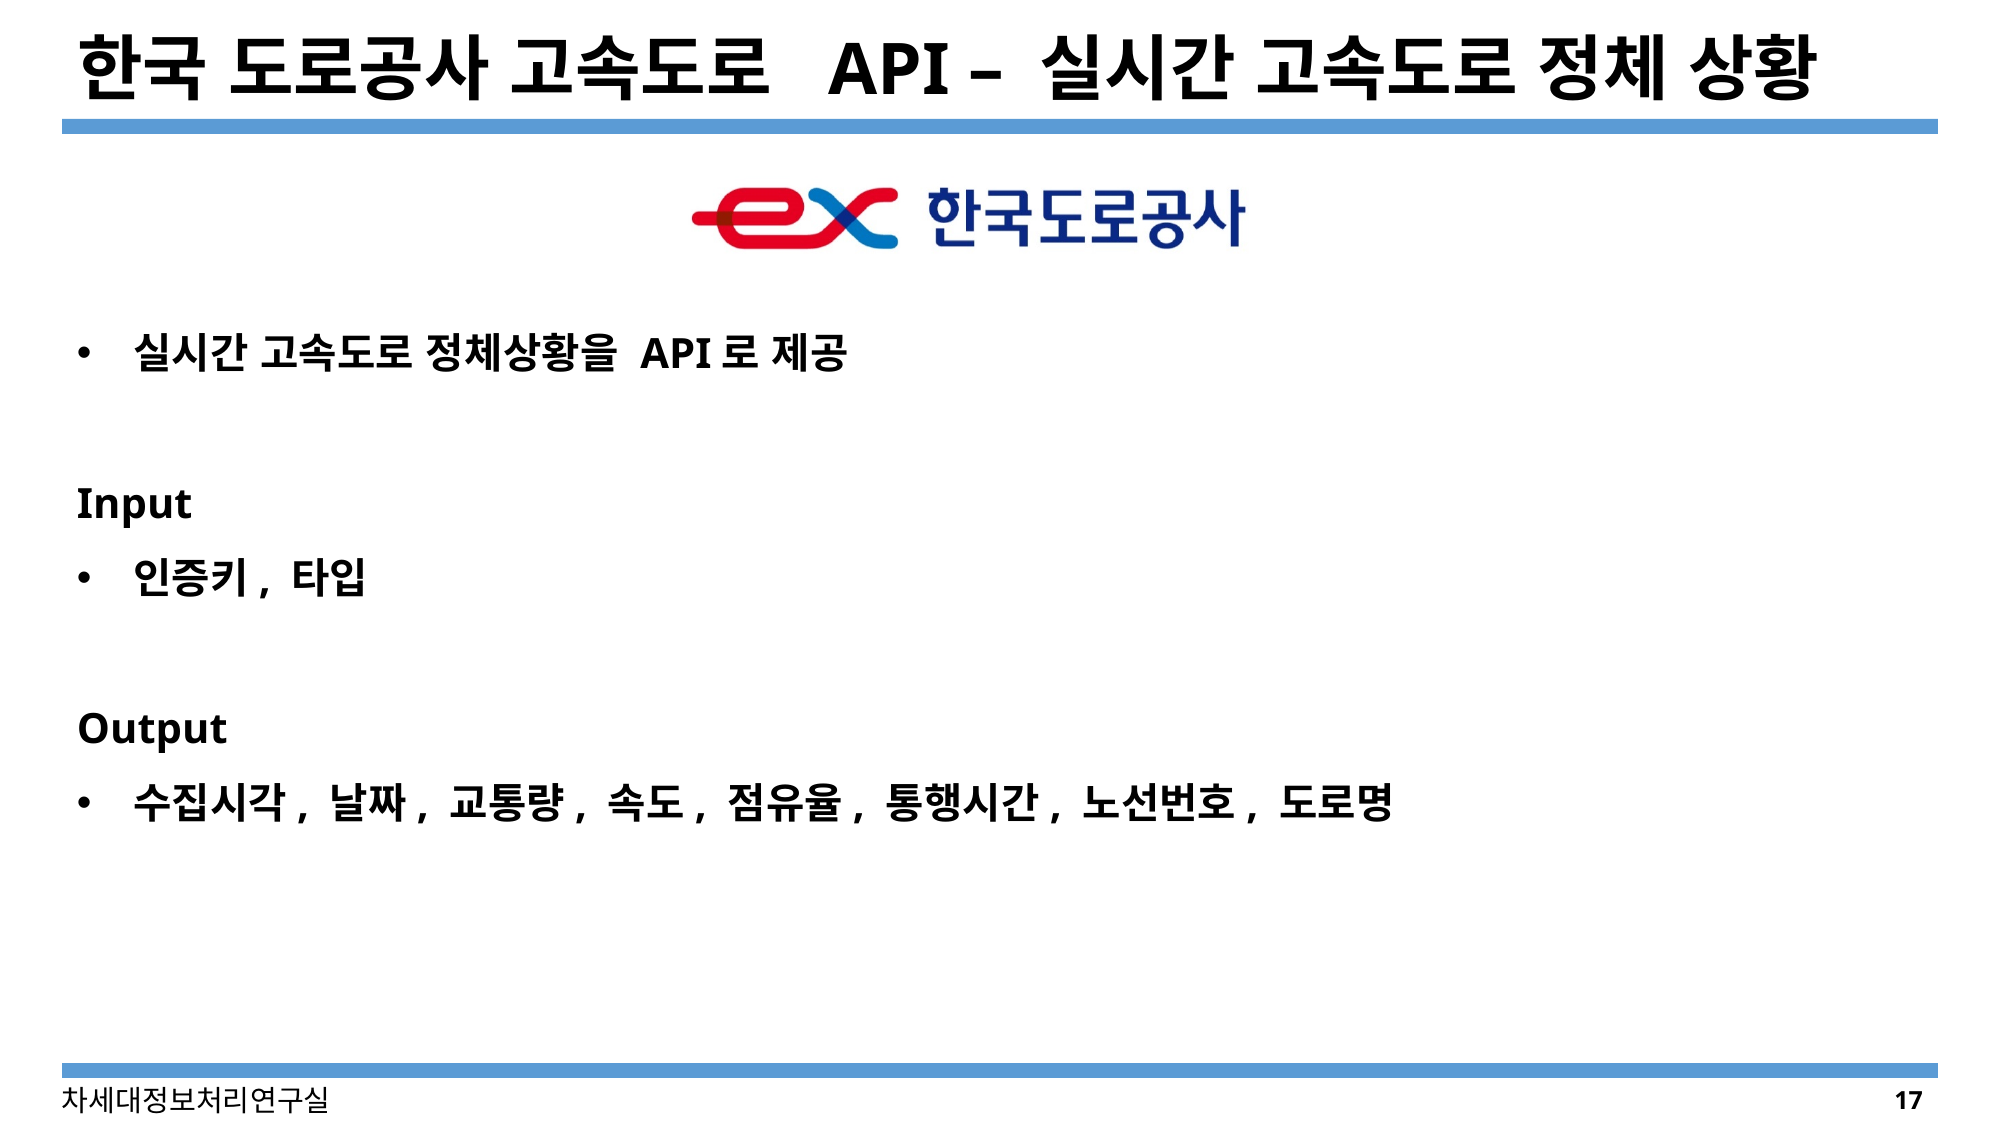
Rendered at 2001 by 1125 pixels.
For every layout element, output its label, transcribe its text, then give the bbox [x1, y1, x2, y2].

text_box 실시간 고속도로 정체상황을 API로 제공 Input 인증키, 타입 Output 수집시각, 날짜, 교통량, 속도, 점유율, 통행시간, 노선번호, 도로명 [62, 294, 1898, 910]
text_box [0, 0, 2000, 75]
slide_number 17 [1487, 1079, 1938, 1125]
title 한국 도로공사 고속도로 API – 실시간 고속도로 정체 상황 [62, 75, 1883, 118]
picture [658, 143, 1285, 295]
